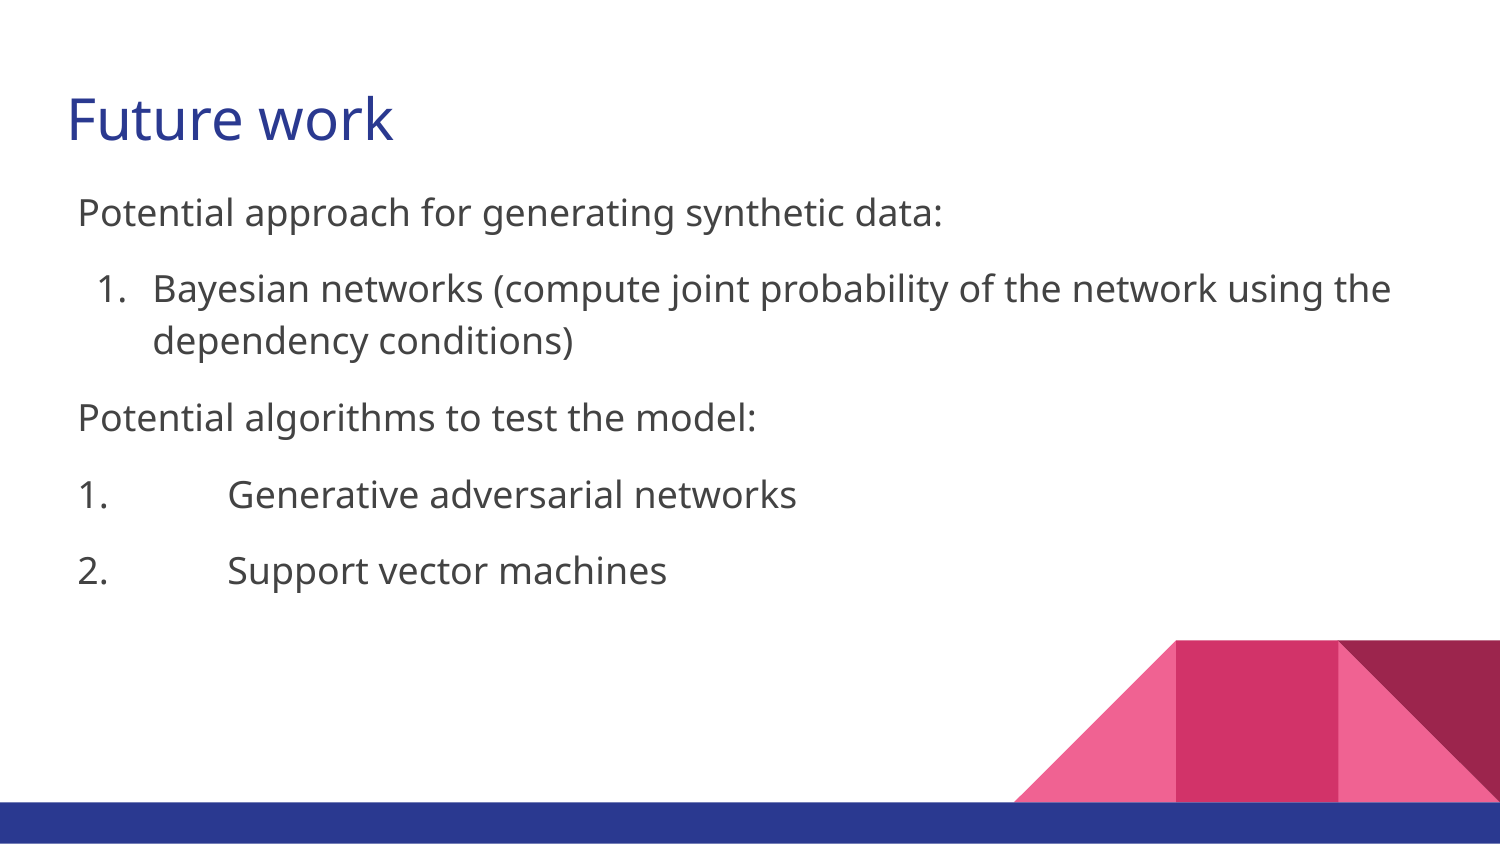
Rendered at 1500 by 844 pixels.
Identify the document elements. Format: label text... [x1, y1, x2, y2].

list Potential approach for generating synthetic data: Bayesian networks (compute joint probability of the network using the dependency conditions) Potential algorithms to test the model: 1. Generative adversarial networks 2. Support vector machines [62, 166, 1461, 715]
title Future work [51, 67, 1449, 167]
